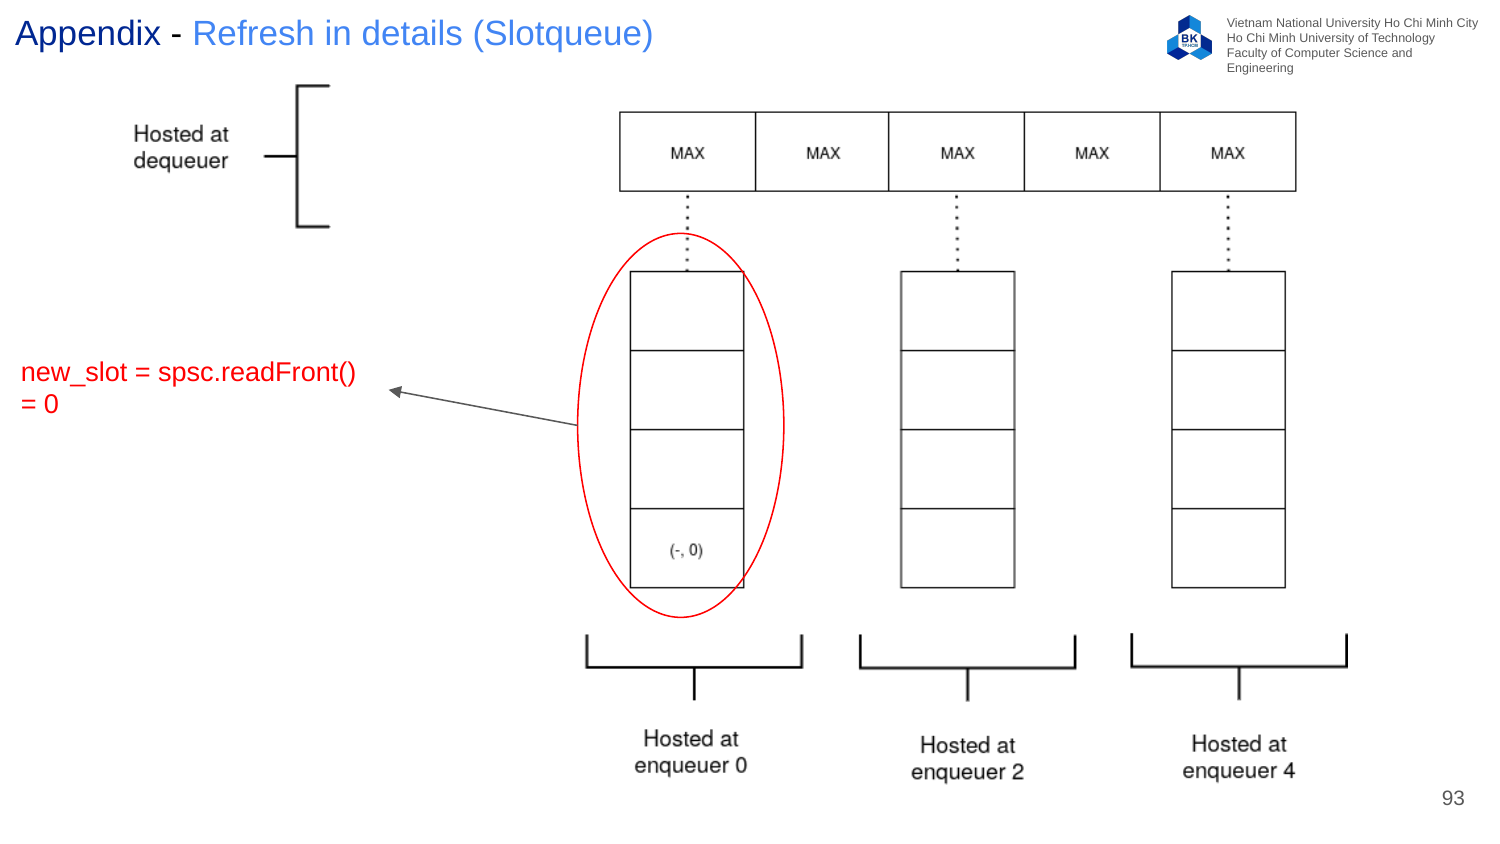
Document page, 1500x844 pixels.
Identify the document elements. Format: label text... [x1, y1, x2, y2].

picture [120, 84, 1348, 795]
text_box new_slot = spsc.readFront() = 0 [5, 338, 115, 434]
slide_number ‹#› [1389, 764, 1480, 830]
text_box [388, 389, 578, 426]
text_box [1167, 0, 1498, 76]
title Appendix - Refresh in details (Slotqueue) [0, 0, 1074, 68]
